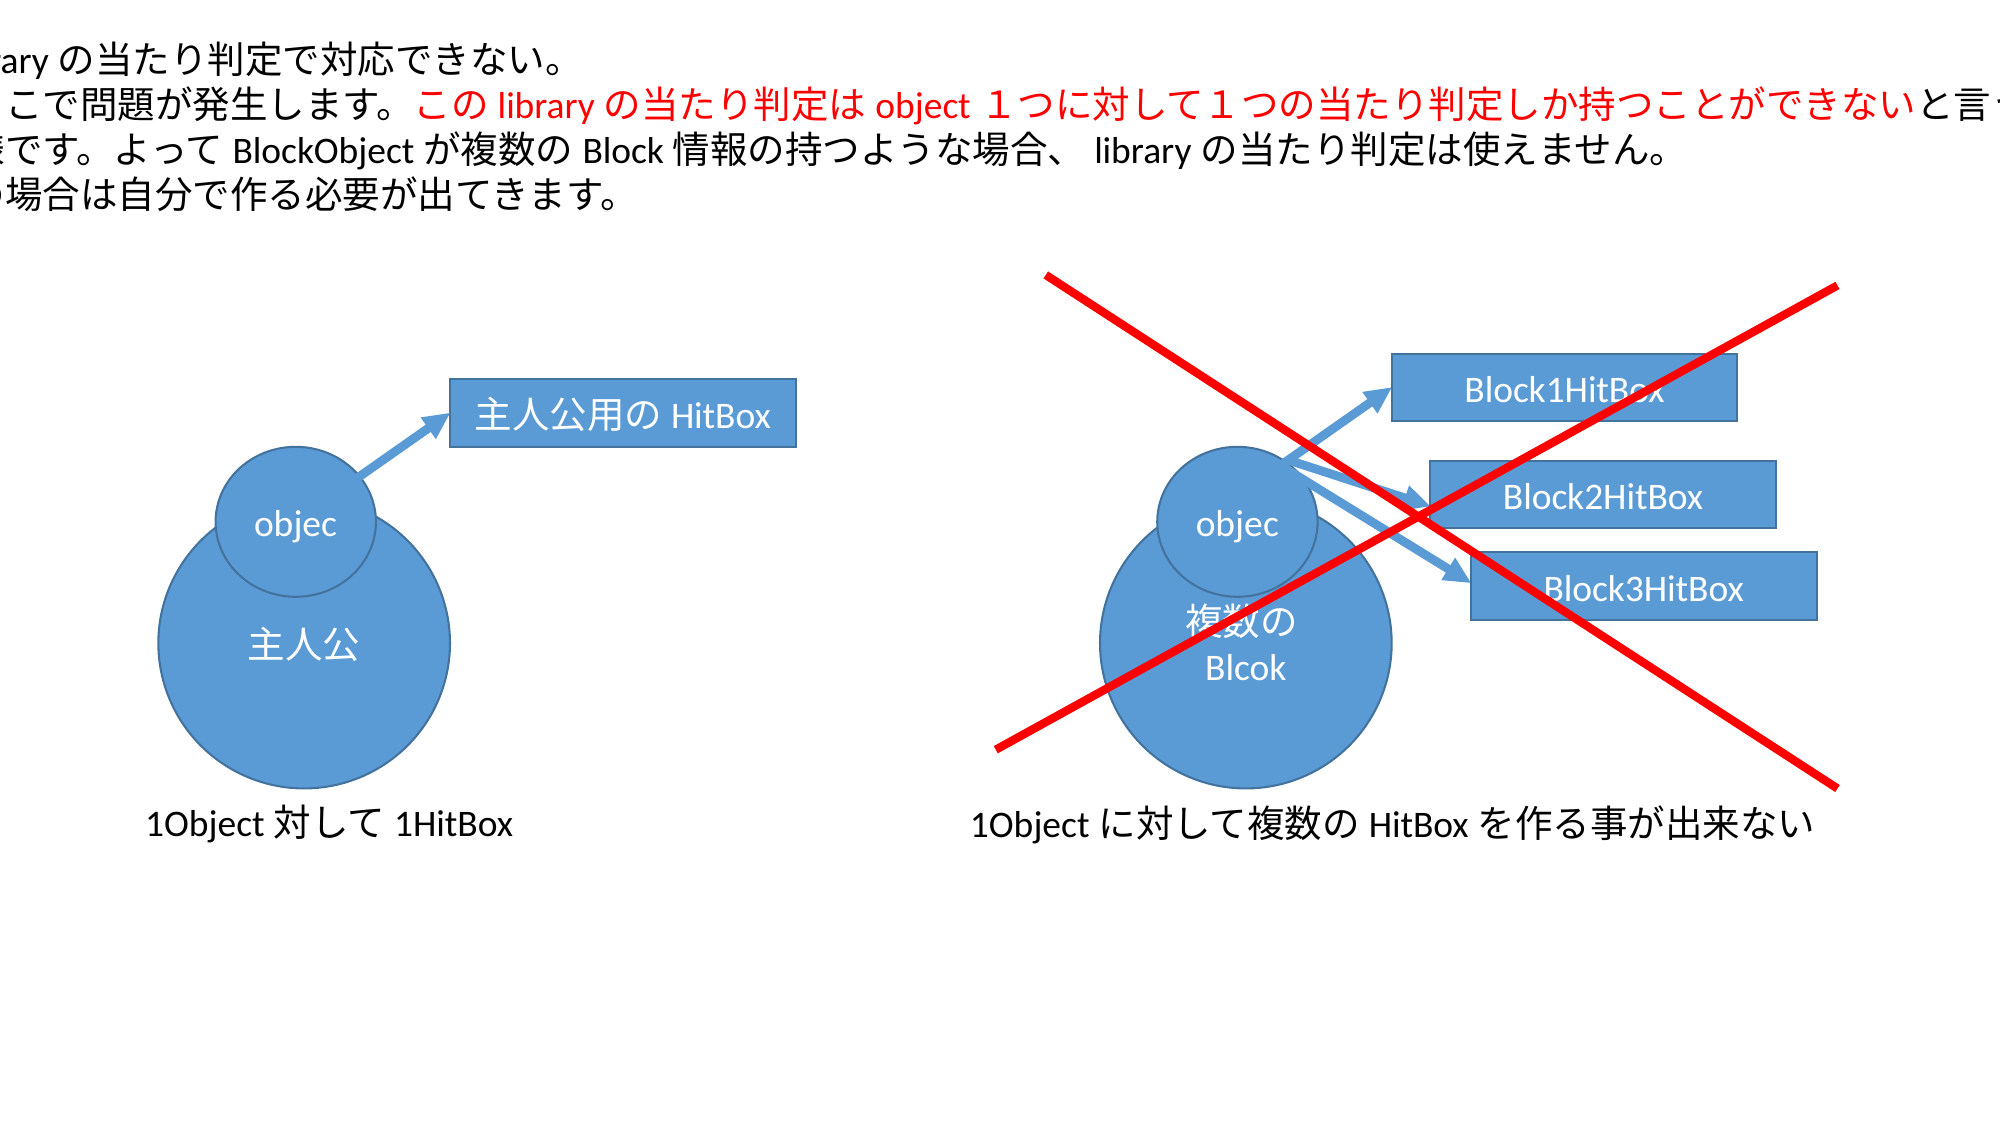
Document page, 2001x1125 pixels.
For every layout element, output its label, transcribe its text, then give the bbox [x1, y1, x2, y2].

text_box 主人公用のHitBox [449, 378, 797, 448]
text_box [1045, 750, 1838, 789]
text_box 主人公 [157, 516, 452, 790]
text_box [1045, 274, 1838, 285]
text_box objec [214, 445, 377, 598]
text_box 1Objectに対して複数のHitBoxを作る事が出来ない [955, 792, 1831, 853]
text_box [995, 285, 1838, 750]
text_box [329, 412, 450, 498]
text_box ・libraryの当たり判定で対応できない。 ここで問題が発生します。このlibraryの当たり判定はobject１つに対して１つの当たり判定しか持つことができないと言う 仕様です。よってBlockObjectが複数のBlock情報の持つような場合、libraryの当たり判定は使えません。 この場合は自分で作る必要が出てきます。 [0, 29, 2000, 224]
text_box 1Object対して1HitBox [130, 791, 528, 852]
